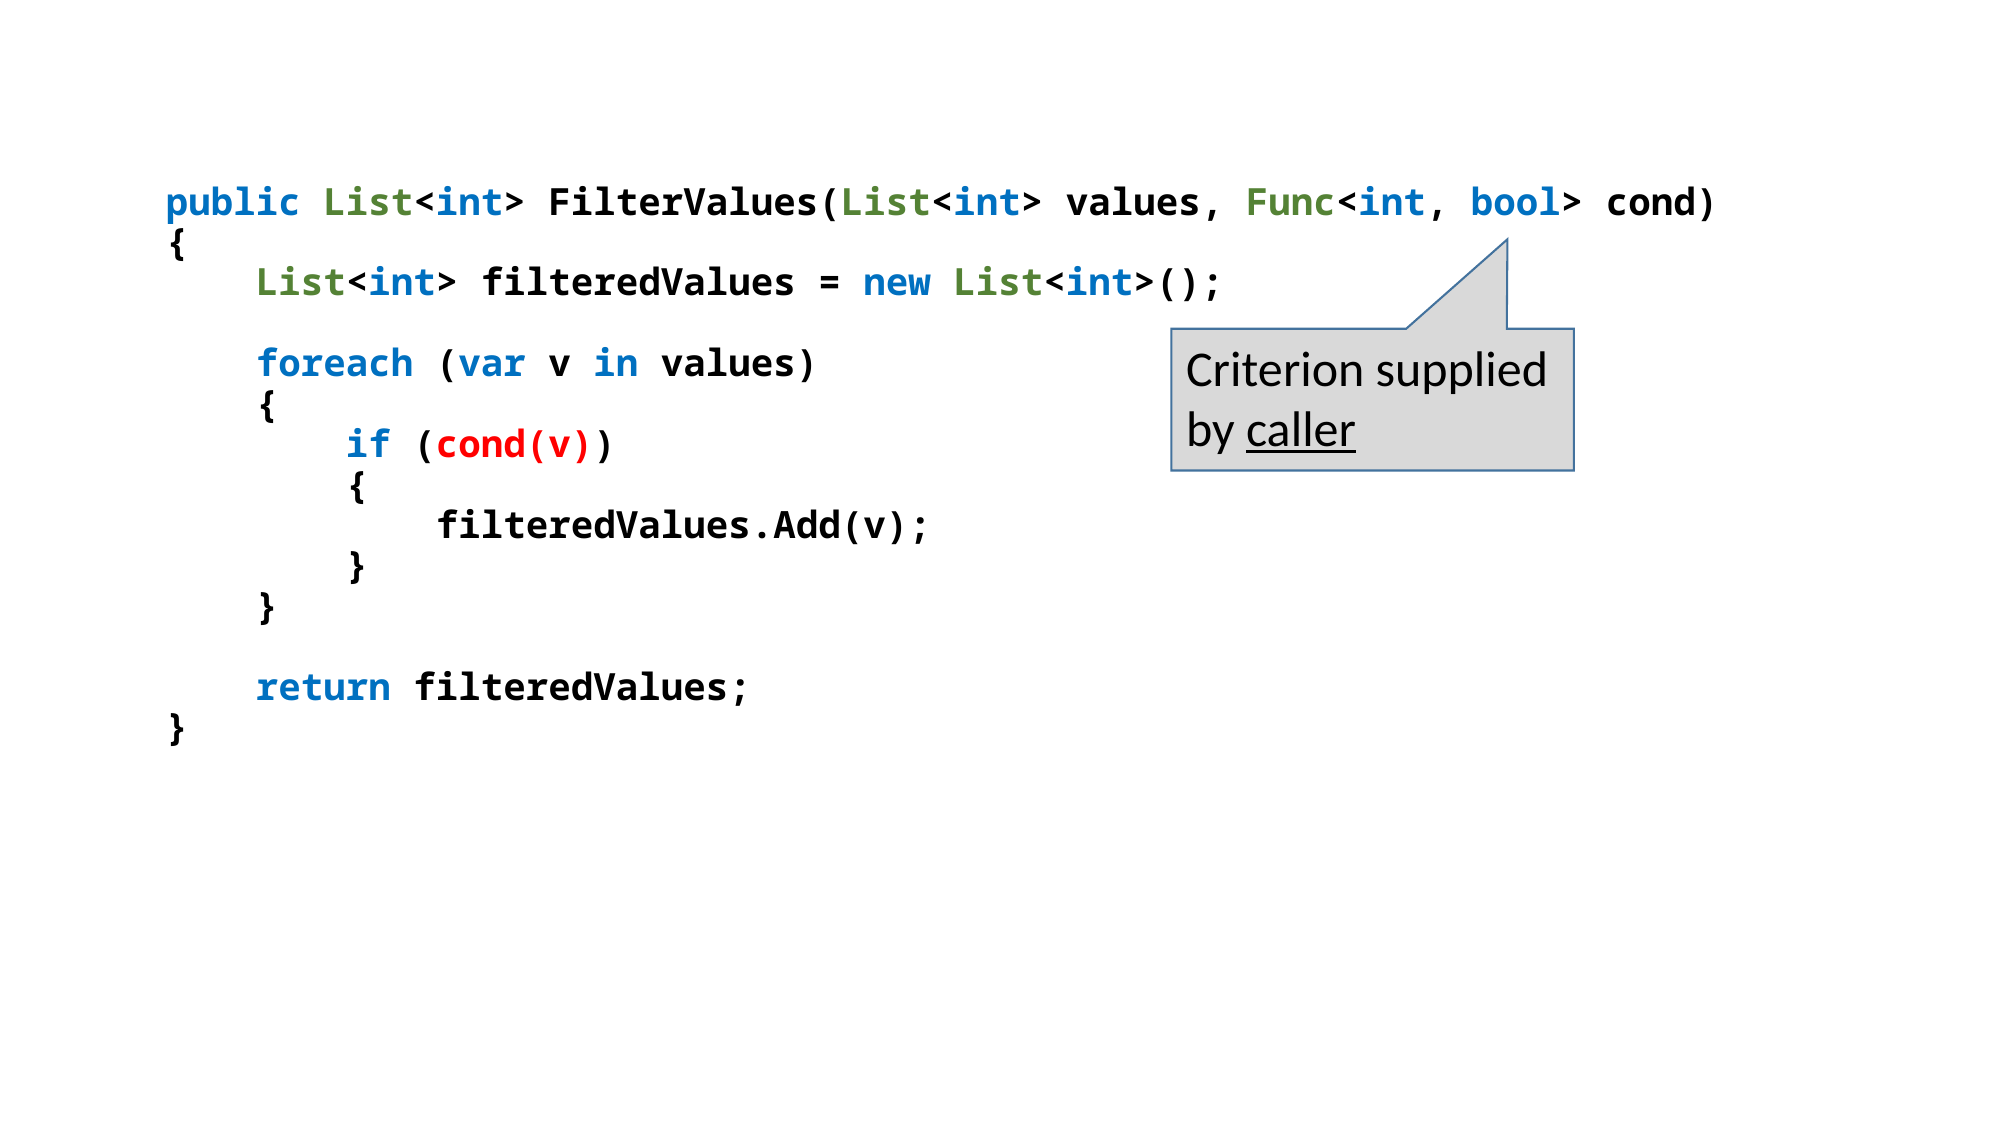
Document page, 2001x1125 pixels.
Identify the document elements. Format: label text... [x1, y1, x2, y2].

text_box Criterion supplied by caller [1170, 236, 1575, 472]
list public List<int> FilterValues(List<int> values, Func<int, bool> cond) { List<int> filteredValues = new List<int>(); foreach (var v in values) { if (cond(v)) { filteredValues.Add(v); } } return filteredValues; } [150, 175, 1959, 1016]
